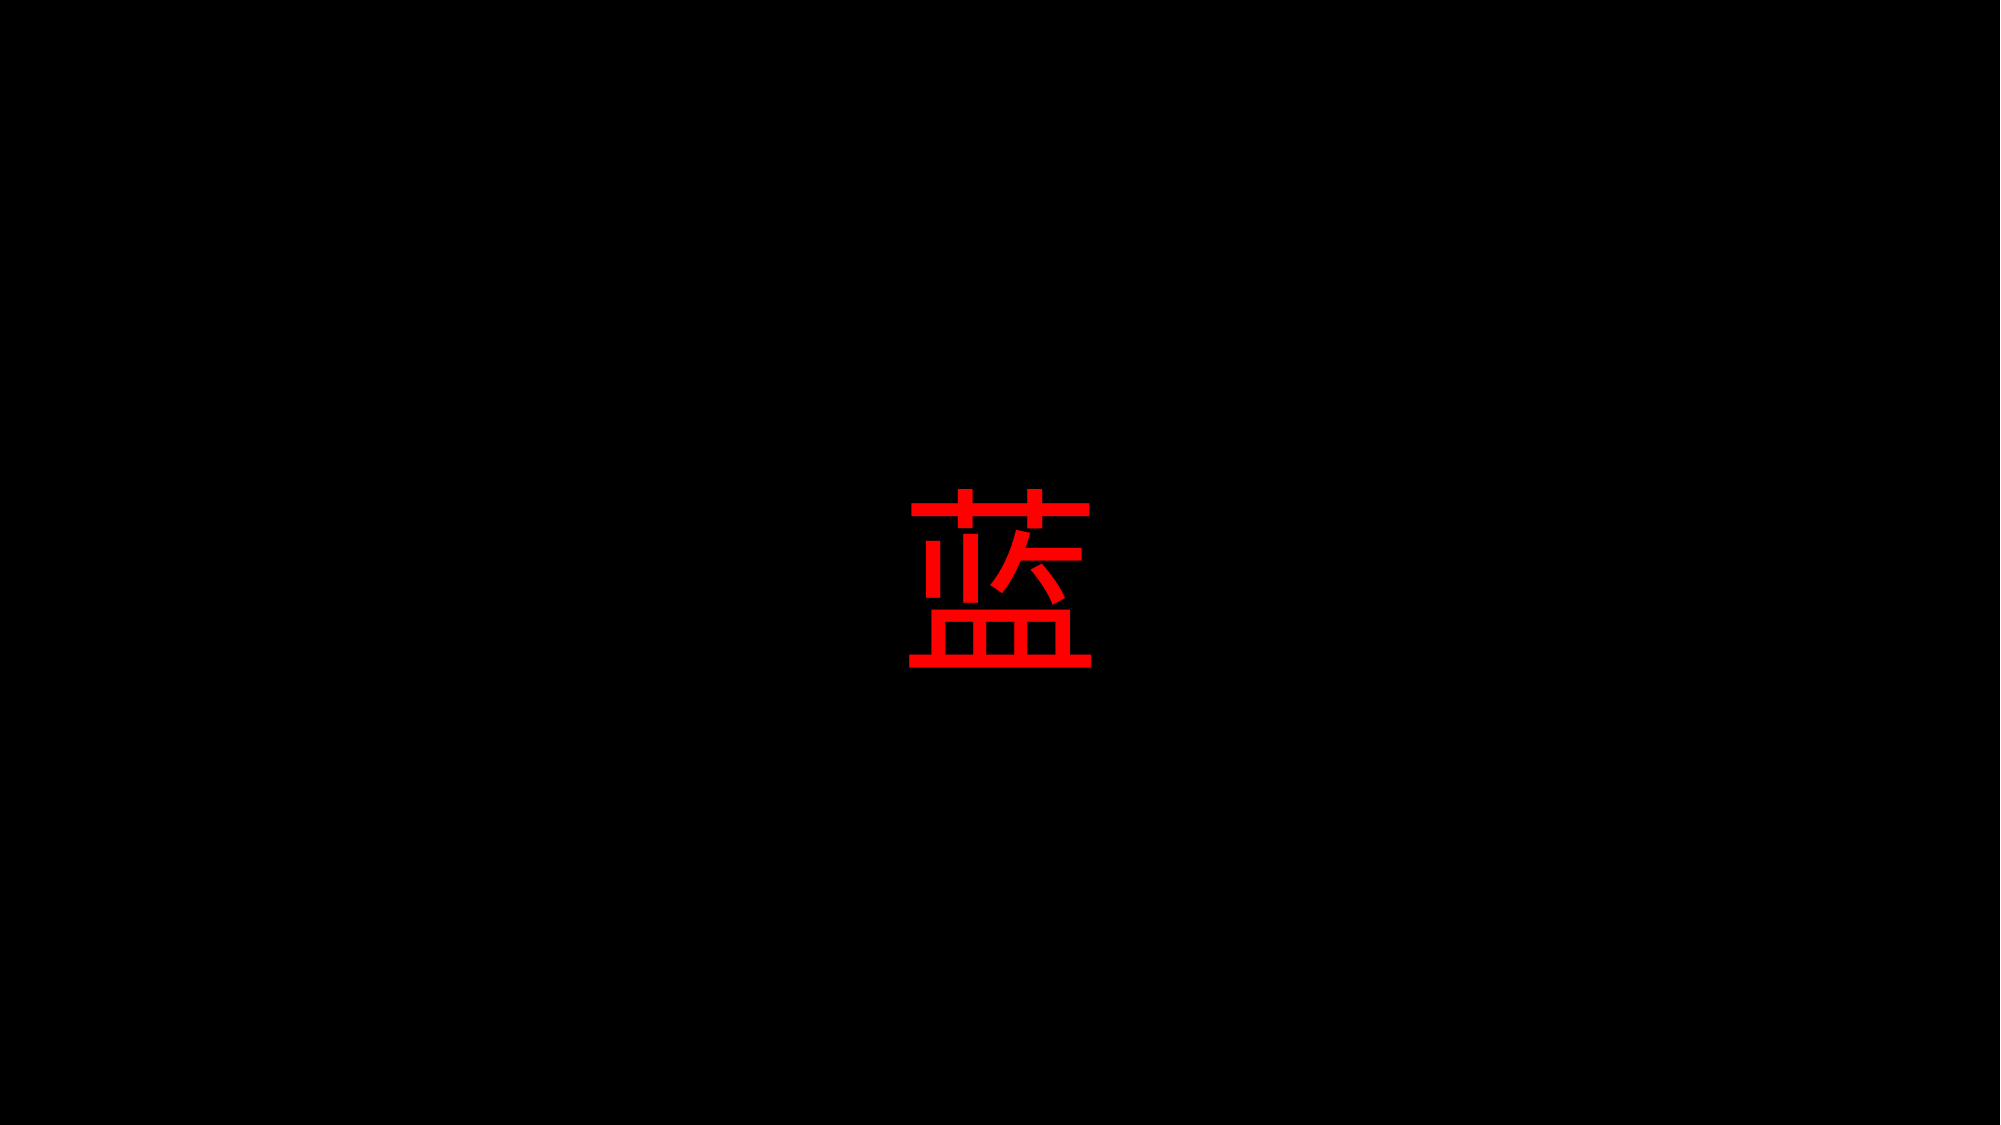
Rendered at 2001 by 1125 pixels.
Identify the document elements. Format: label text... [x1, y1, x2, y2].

text_box 蓝 [882, 450, 1118, 692]
